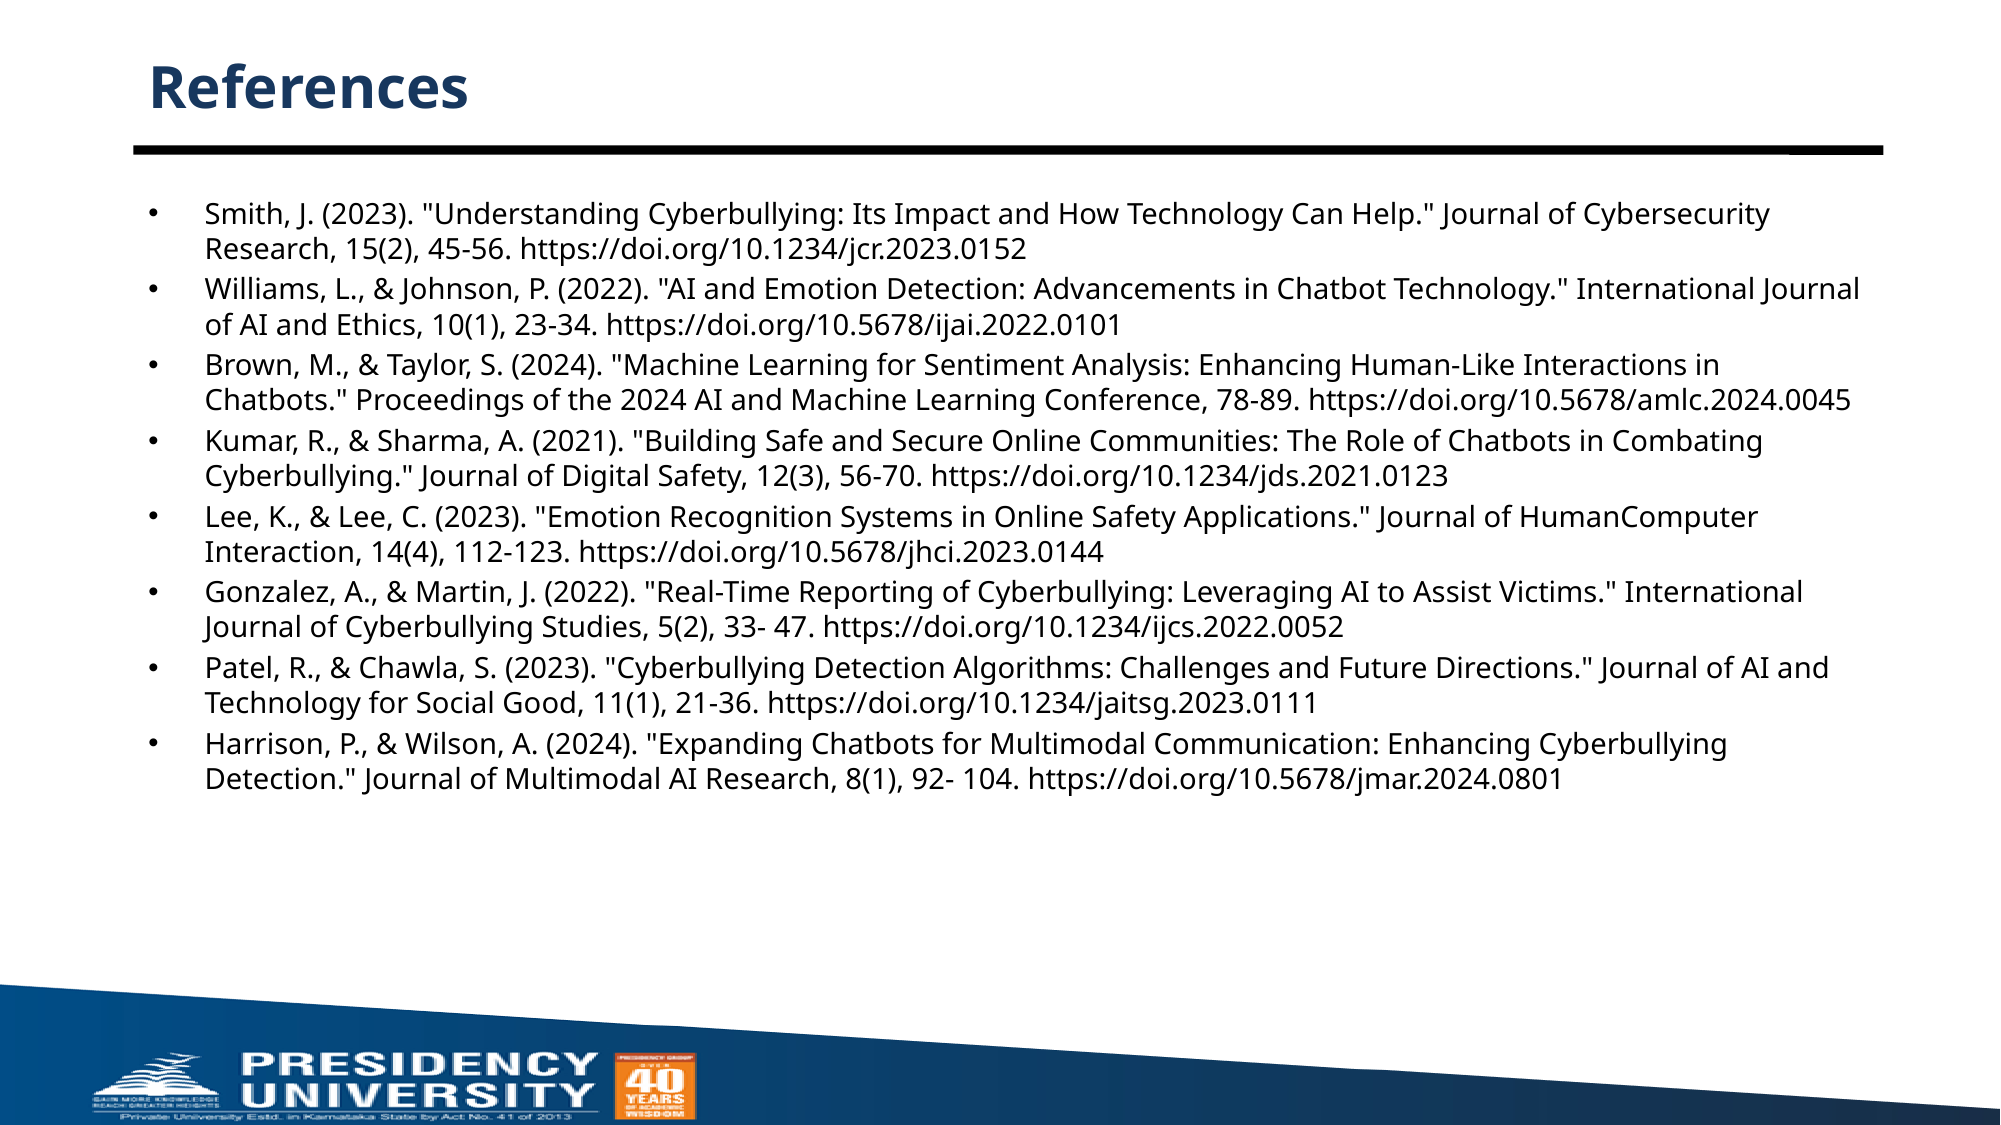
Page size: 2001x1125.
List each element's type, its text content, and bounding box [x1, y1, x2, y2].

picture [0, 982, 2000, 1125]
title References [133, 45, 1884, 125]
list Smith, J. (2023). "Understanding Cyberbullying: Its Impact and How Technology Can Help." Journal of Cybersecurity Research, 15(2), 45-56. https://doi.org/10.1234/jcr.2023.0152 Williams, L., & Johnson, P. (2022). "AI and Emotion Detection: Advancements in Chatbot Technology." International Journal of AI and Ethics, 10(1), 23-34. https://doi.org/10.5678/ijai.2022.0101 Brown, M., & Taylor, S. (2024). "Machine Learning for Sentiment Analysis: Enhancing Human-Like Interactions in Chatbots." Proceedings of the 2024 AI and Machine Learning Conference, 78-89. https://doi.org/10.5678/amlc.2024.0045 Kumar, R., & Sharma, A. (2021). "Building Safe and Secure Online Communities: The Role of Chatbots in Combating Cyberbullying." Journal of Digital Safety, 12(3), 56-70. https://doi.org/10.1234/jds.2021.0123 Lee, K., & Lee, C. (2023). "Emotion Recognition Systems in Online Safety Applications." Journal of HumanComputer Interaction, 14(4), 112-123. https://doi.org/10.5678/jhci.2023.0144 Gonzalez, A., & Martin, J. (2022). "Real-Time Reporting of Cyberbullying: Leveraging AI to Assist Victims." International Journal of Cyberbullying Studies, 5(2), 33- 47. https://doi.org/10.1234/ijcs.2022.0052 Patel, R., & Chawla, S. (2023). "Cyberbullying Detection Algorithms: Challenges and Future Directions." Journal of AI and Technology for Social Good, 11(1), 21-36. https://doi.org/10.1234/jaitsg.2023.0111 Harrison, P., & Wilson, A. (2024). "Expanding Chatbots for Multimodal Communication: Enhancing Cyberbullying Detection." Journal of Multimodal AI Research, 8(1), 92- 104. https://doi.org/10.5678/jmar.2024.0801 [133, 187, 1884, 1000]
